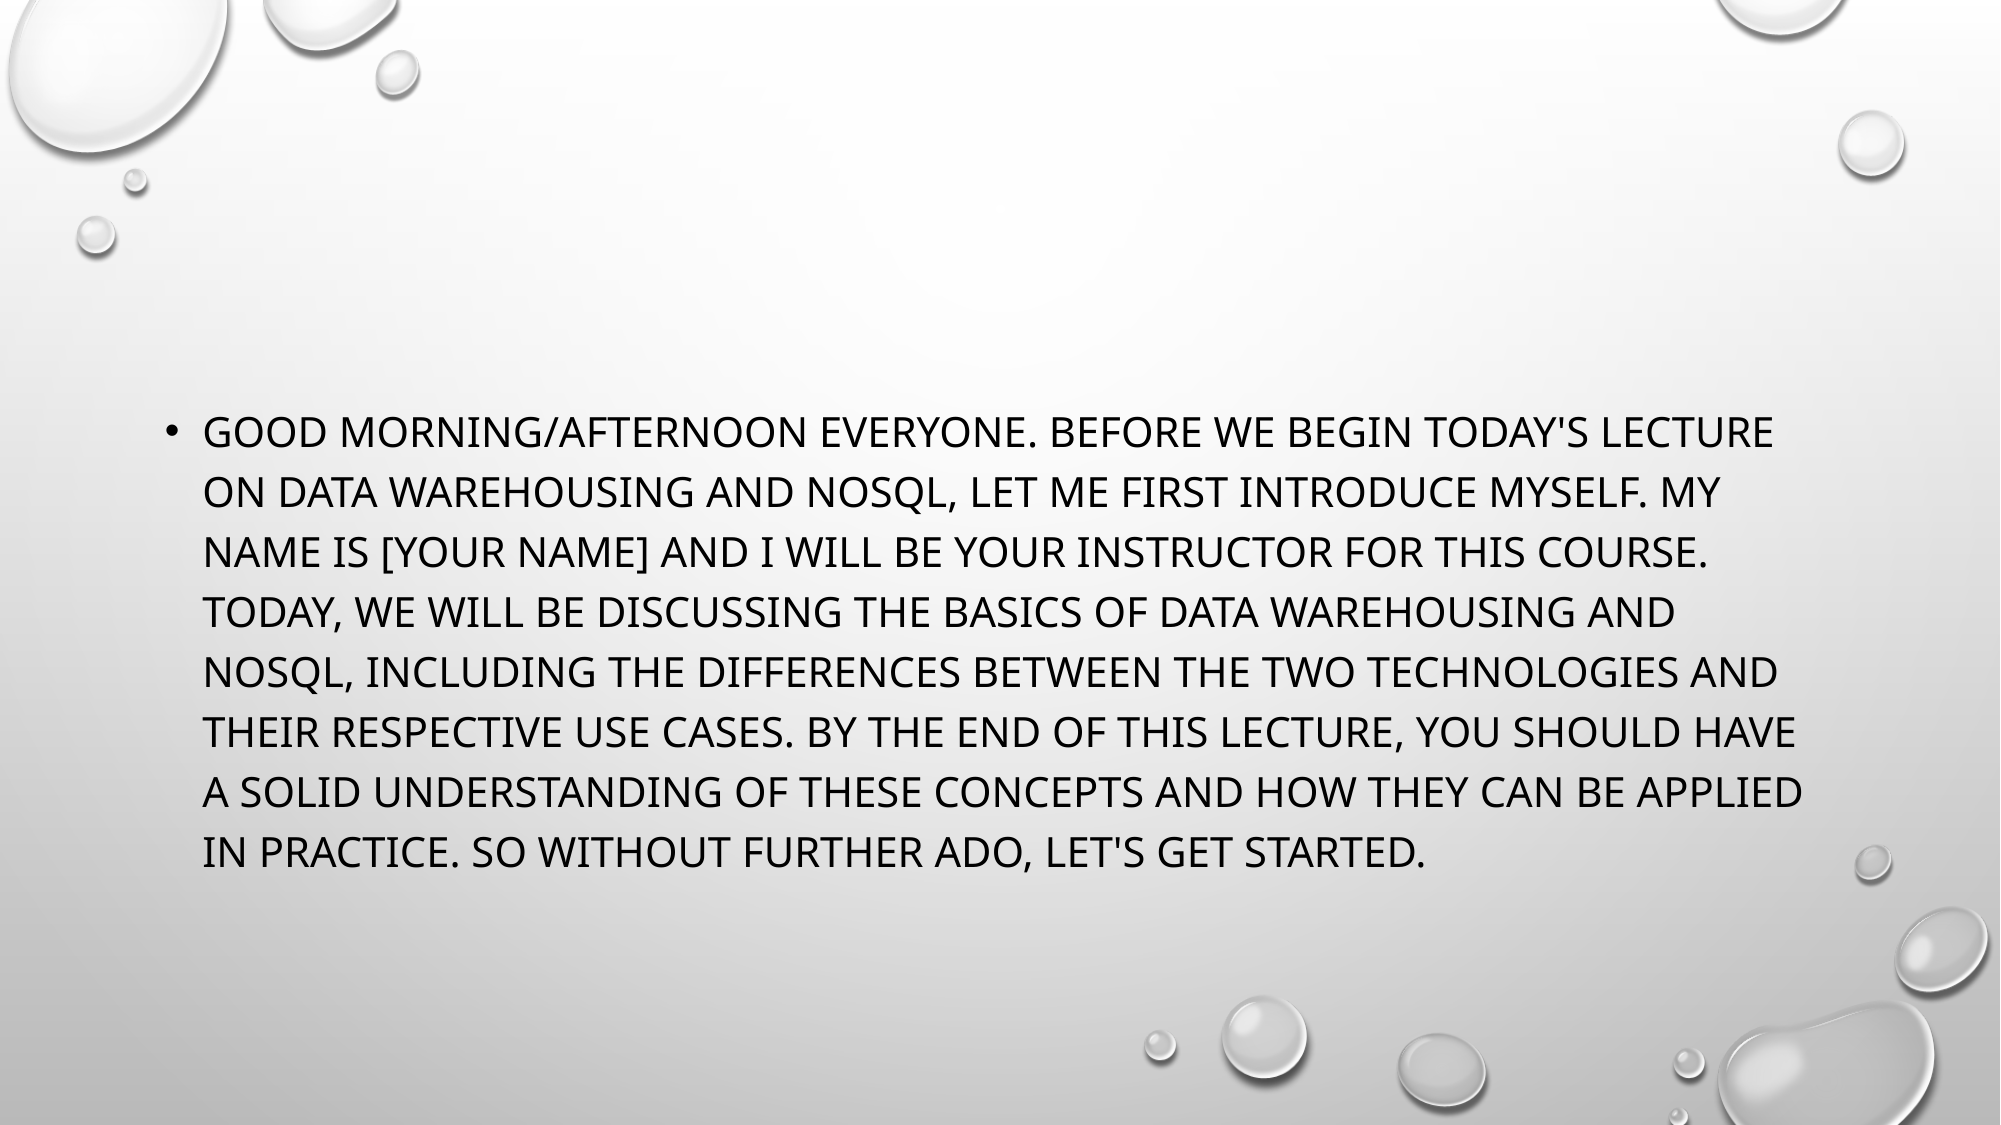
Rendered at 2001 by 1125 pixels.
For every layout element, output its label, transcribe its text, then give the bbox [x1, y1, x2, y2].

picture [0, 0, 2000, 1125]
list Good morning/afternoon everyone. Before we begin today's lecture on data warehousing and NoSQL, let me first introduce myself. My name is [Your Name] and I will be your instructor for this course. Today, we will be discussing the basics of data warehousing and NoSQL, including the differences between the two technologies and their respective use cases. By the end of this lecture, you should have a solid understanding of these concepts and how they can be applied in practice. So without further ado, let's get started. [149, 388, 1850, 950]
